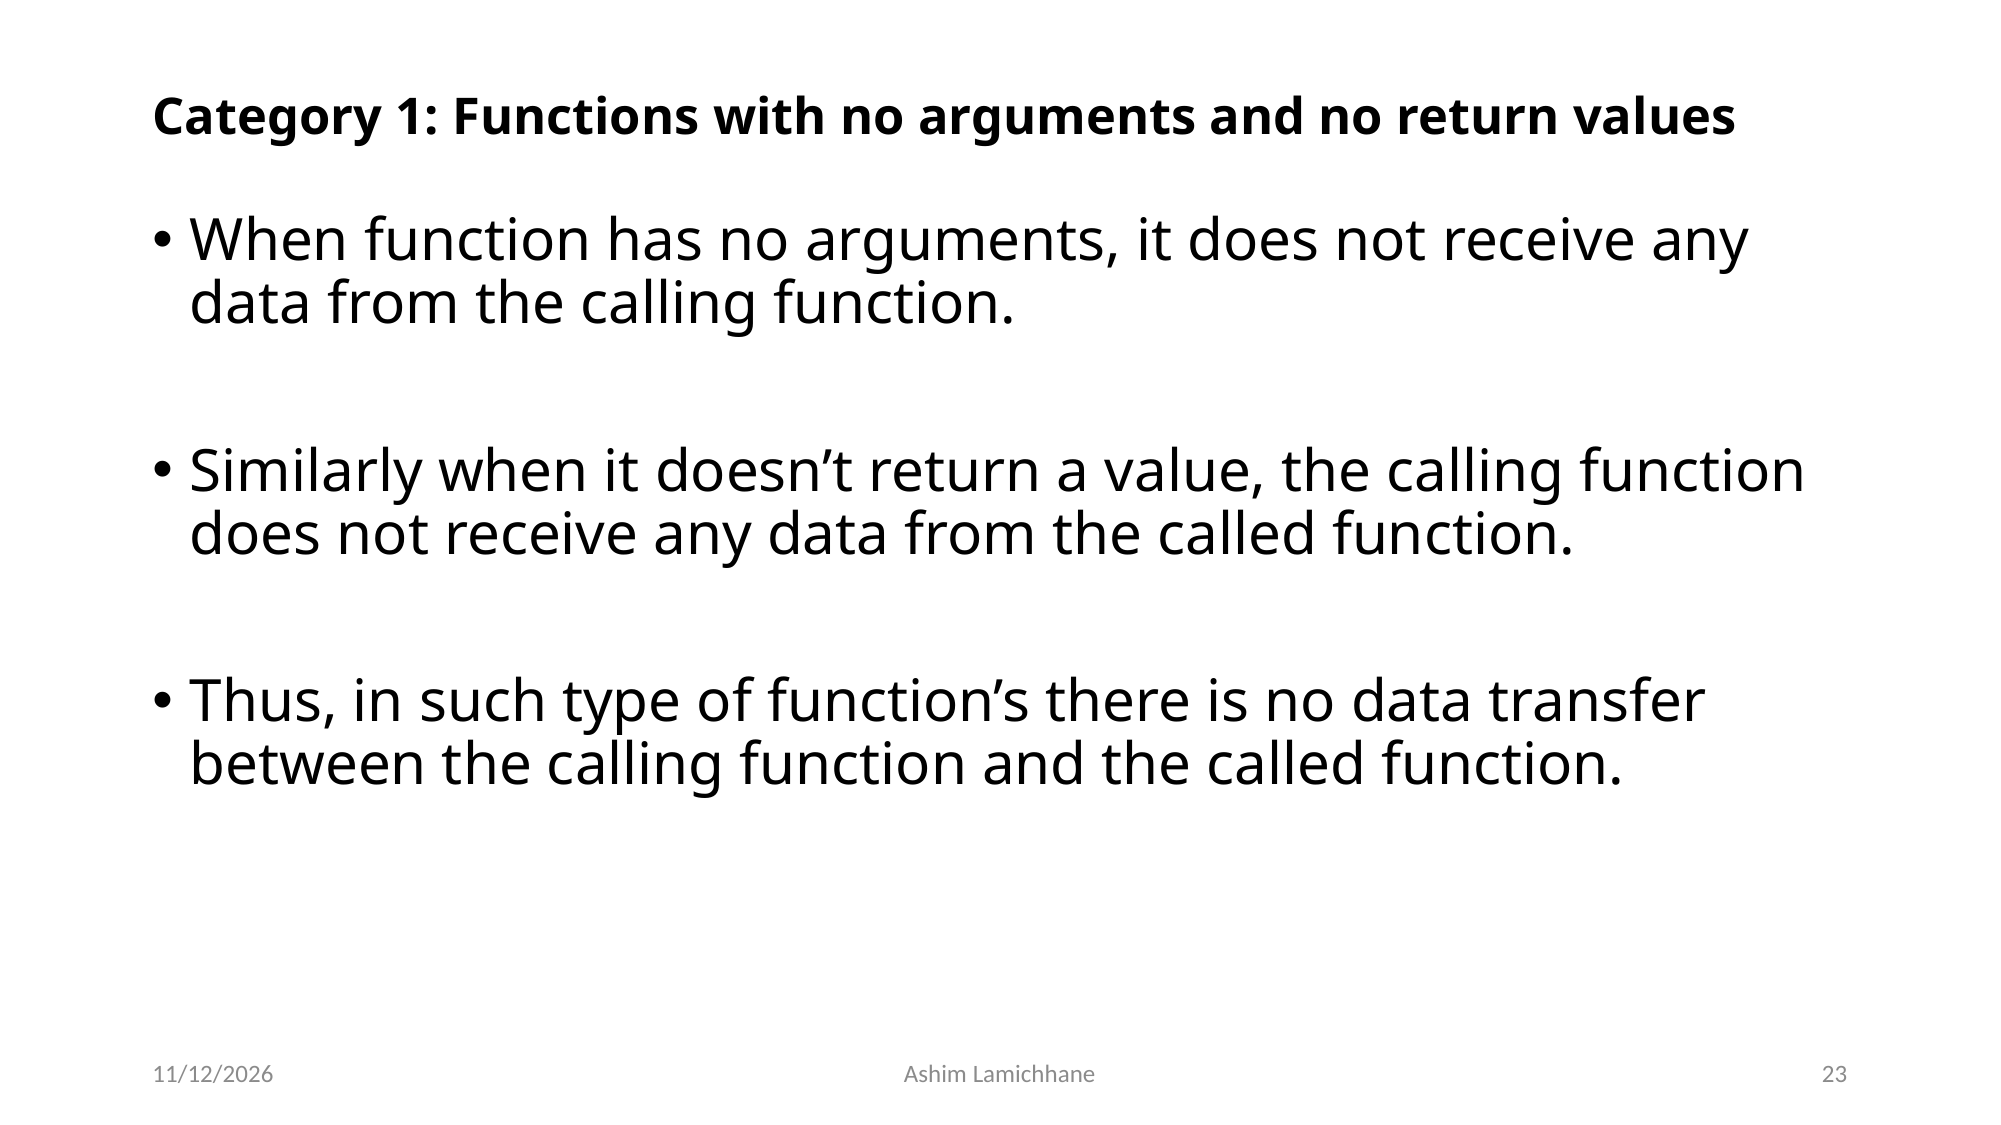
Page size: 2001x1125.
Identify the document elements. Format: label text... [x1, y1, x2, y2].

footer Ashim Lamichhane [662, 1042, 1338, 1103]
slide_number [137, 1042, 588, 1103]
title Category 1: Functions with no arguments and no return values [137, 59, 1863, 177]
slide_number 23 [1412, 1042, 1863, 1103]
list When function has no arguments, it does not receive any data from the calling function. Similarly when it doesn’t return a value, the calling function does not receive any data from the called function. Thus, in such type of function’s there is no data transfer between the calling function and the called function. [137, 202, 1863, 1014]
